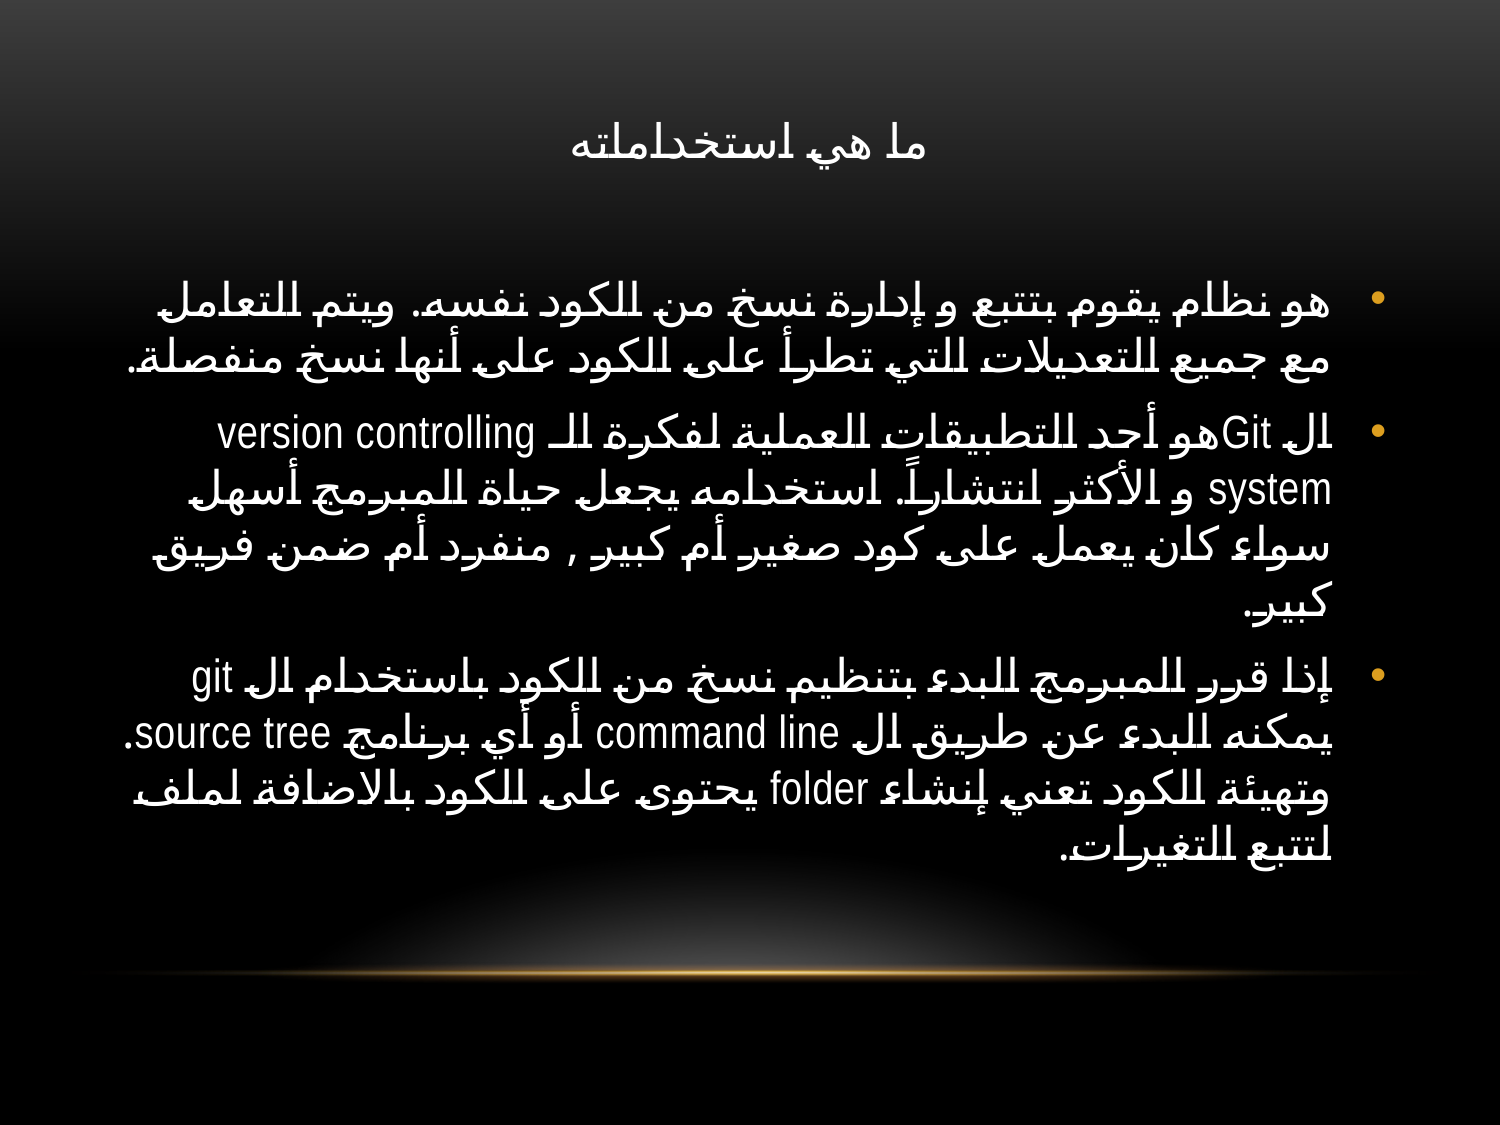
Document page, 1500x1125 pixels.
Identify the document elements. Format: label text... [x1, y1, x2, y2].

list هو نظام يقوم بتتبع و إدارة نسخ من الكود نفسه. ويتم التعامل مع جميع التعديلات التي تطرأ على الكود على أنها نسخ منفصلة. ال Gitهو أحد التطبيقات العملية لفكرة الـ version controlling system و الأكثر انتشاراً. استخدامه يجعل حياة المبرمج أسهل سواء كان يعمل على كود صغير أم كبير , منفرد أم ضمن فريق كبير. إذا قرر المبرمج البدء بتنظيم نسخ من الكود باستخدام ال git يمكنه البدء عن طريق ال command line أو أي برنامج source tree. وتهيئة الكود تعني إنشاء folder يحتوى على الكود بالاضافة لملف لتتبع التغيرات. [99, 262, 1400, 938]
picture [0, 0, 1500, 1125]
title ما هي استخداماته [99, 45, 1400, 233]
